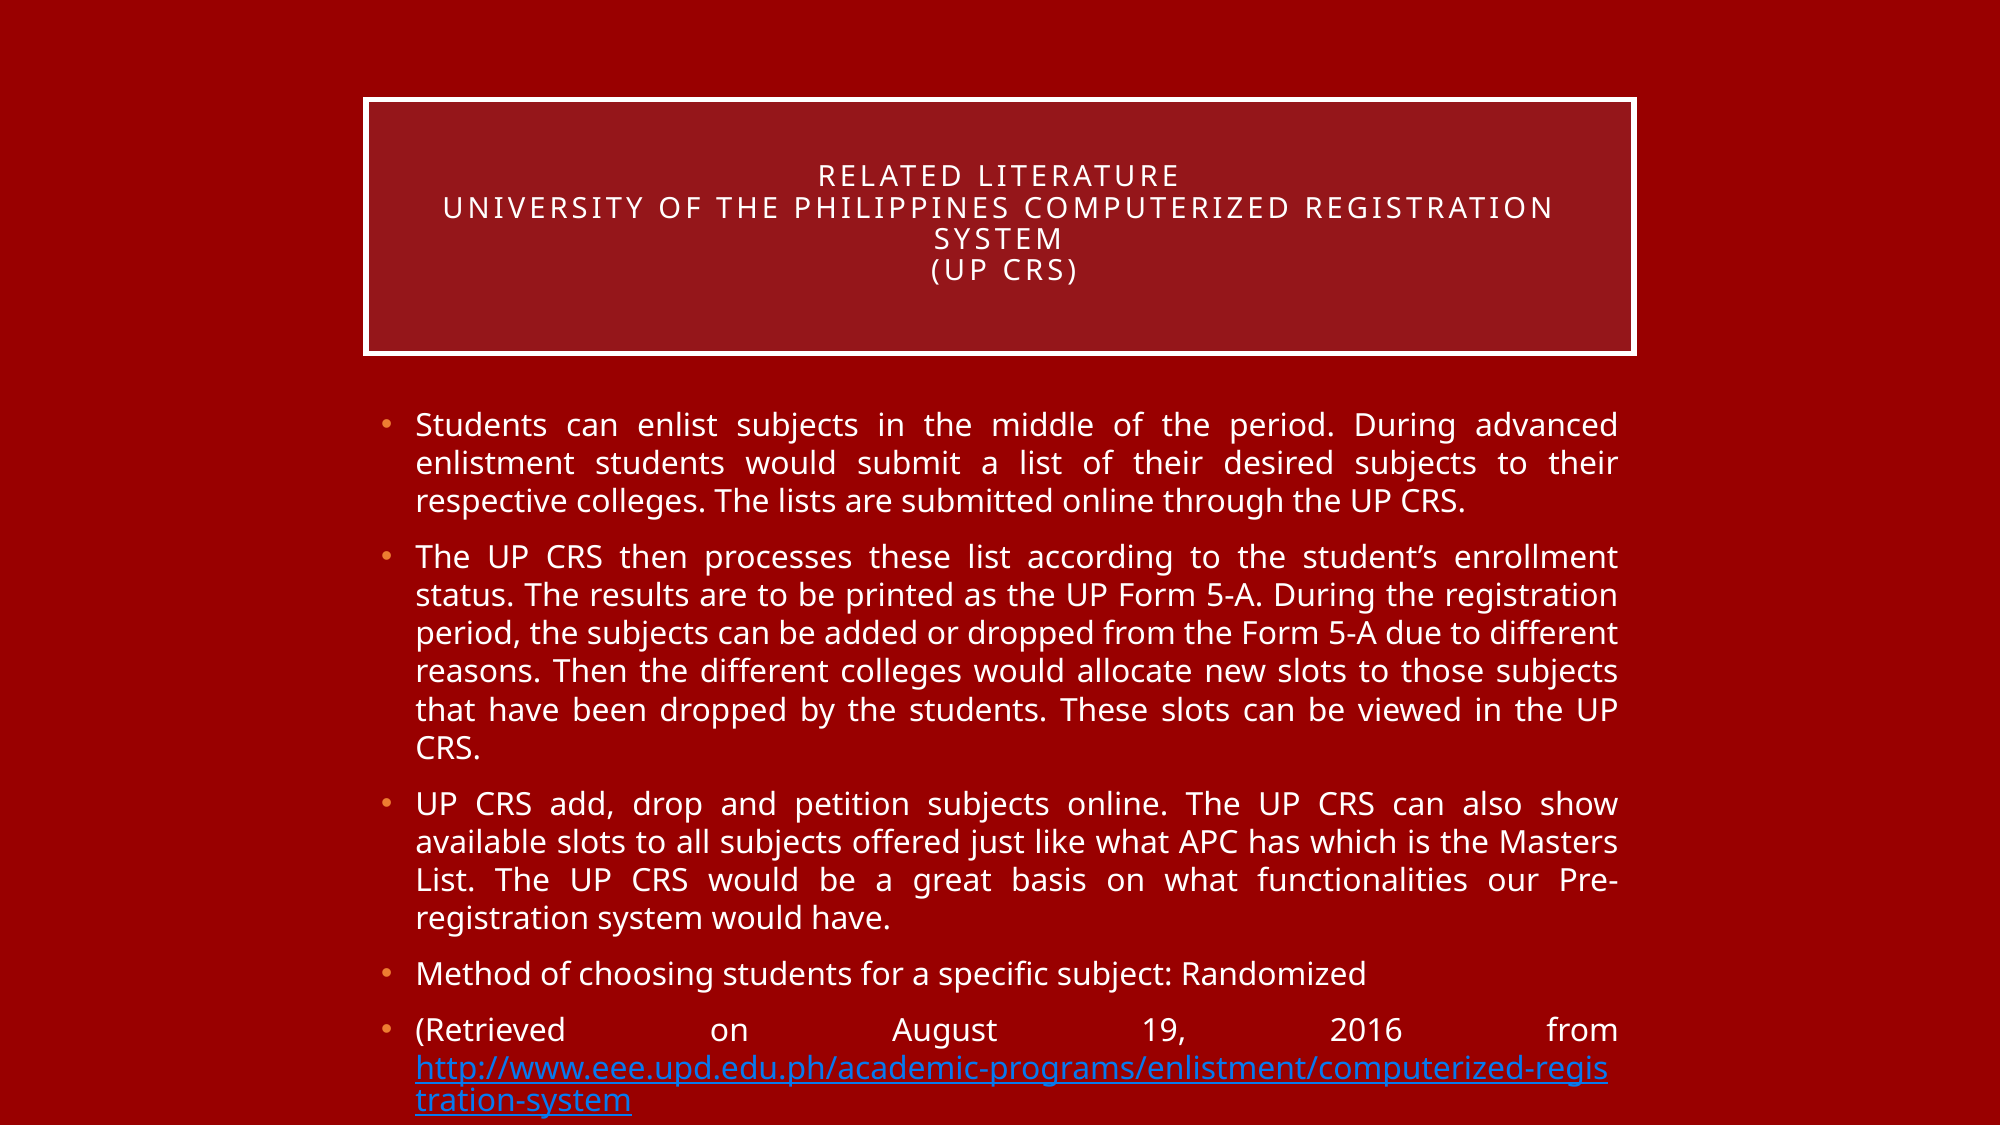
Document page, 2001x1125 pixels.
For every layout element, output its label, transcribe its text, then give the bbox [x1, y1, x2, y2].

list Students can enlist subjects in the middle of the period. During advanced enlistment students would submit a list of their desired subjects to their respective colleges. The lists are submitted online through the UP CRS. The UP CRS then processes these list according to the student’s enrollment status. The results are to be printed as the UP Form 5-A. During the registration period, the subjects can be added or dropped from the Form 5-A due to different reasons. Then the different colleges would allocate new slots to those subjects that have been dropped by the students. These slots can be viewed in the UP CRS. UP CRS add, drop and petition subjects online. The UP CRS can also show available slots to all subjects offered just like what APC has which is the Masters List. The UP CRS would be a great basis on what functionalities our Pre-registration system would have. Method of choosing students for a specific subject: Randomized (Retrieved on August 19, 2016 from http://www.eee.upd.edu.ph/academic-programs/enlistment/computerized-registration-system [366, 396, 1634, 1106]
title Related literature UNIVERSITY OF THE PHILIPPINES COMPUTERIZED REGISTRATION SYSTEM (UP CRS) [363, 97, 1637, 356]
